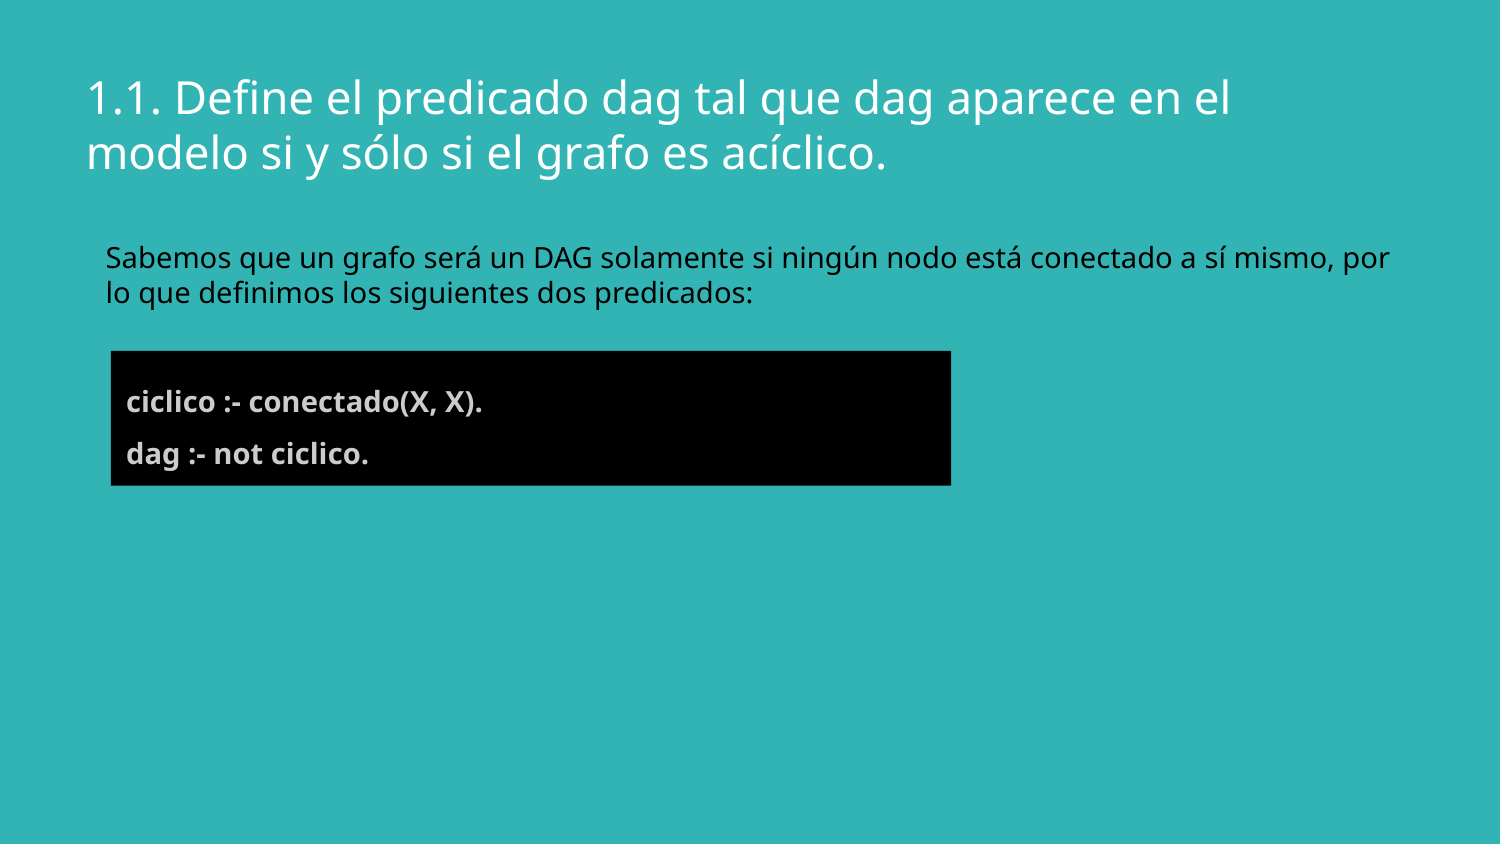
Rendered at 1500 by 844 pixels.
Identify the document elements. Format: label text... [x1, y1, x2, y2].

text_box Sabemos que un grafo será un DAG solamente si ningún nodo está conectado a sí mismo, por lo que definimos los siguientes dos predicados: [90, 223, 1410, 394]
title 1.1. Define el predicado dag tal que dag aparece en el modelo si y sólo si el grafo es acíclico. [70, 52, 1359, 195]
text_box ciclico :- conectado(X, X). dag :- not ciclico. [110, 394, 952, 486]
